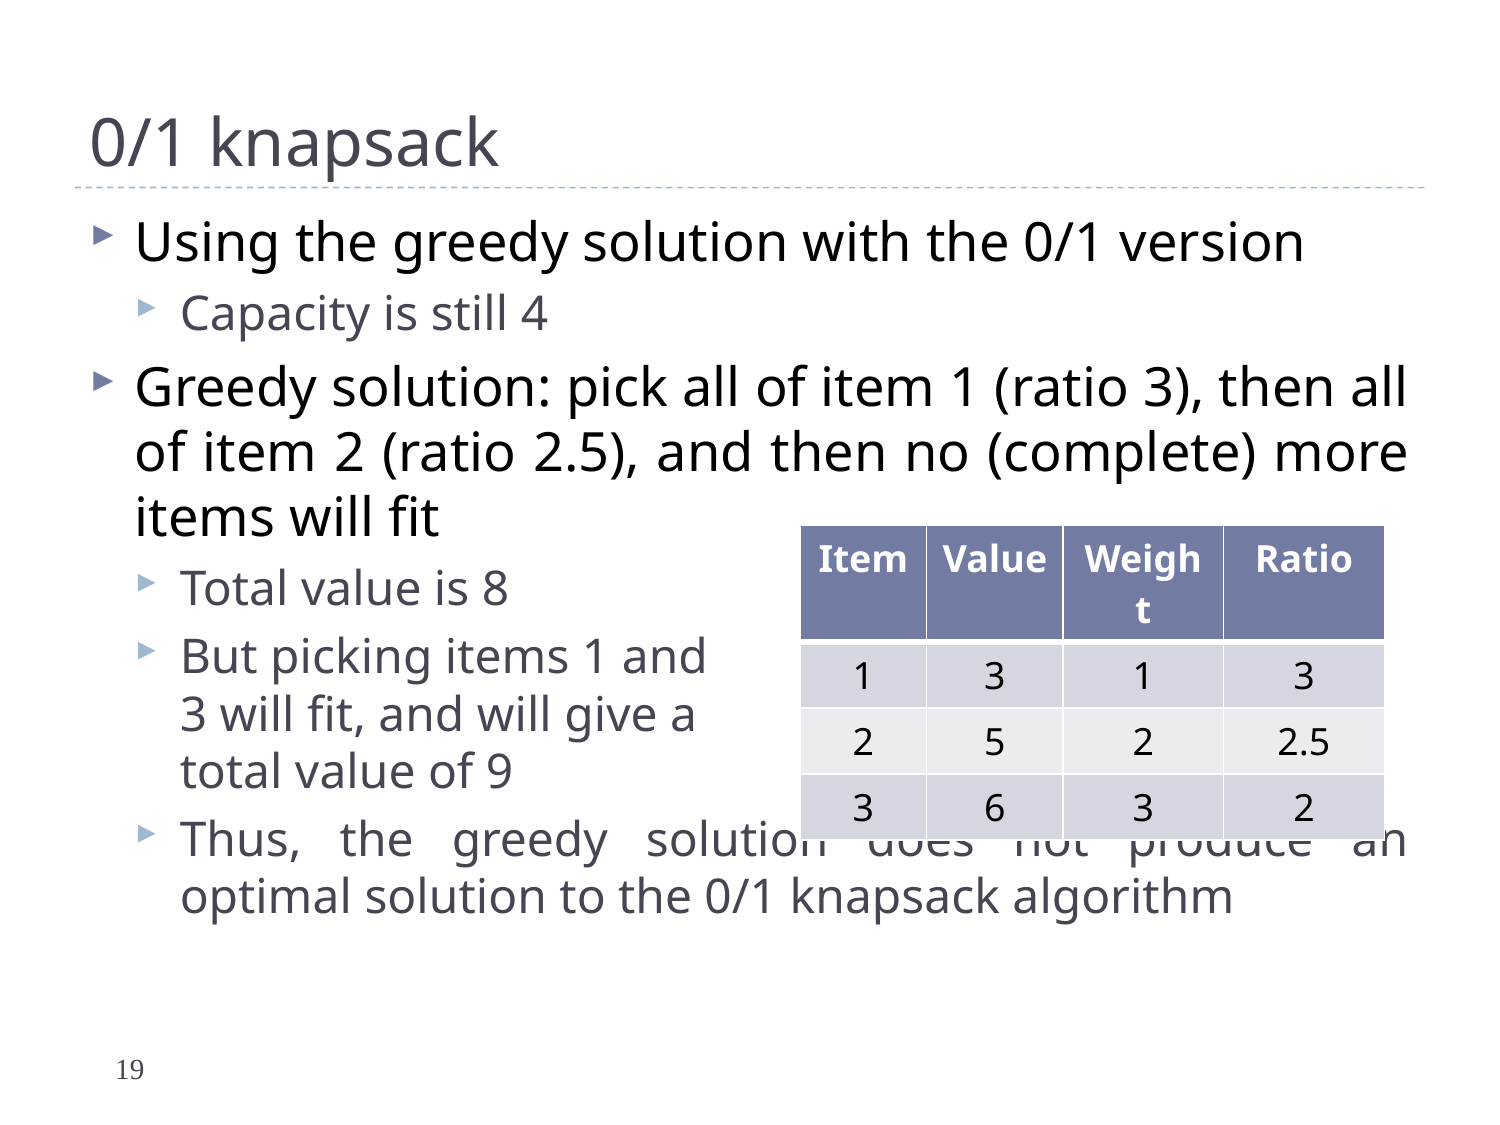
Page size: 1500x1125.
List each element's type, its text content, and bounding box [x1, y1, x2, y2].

table_header Ratio [1224, 526, 1384, 639]
table_cell 1 [801, 645, 926, 707]
table_cell 3 [927, 645, 1062, 707]
table_cell 3 [801, 775, 926, 839]
table_cell 2 [1064, 709, 1223, 773]
table_cell 5 [927, 709, 1062, 773]
slide_number 19 [100, 1042, 426, 1103]
table_cell 2.5 [1224, 709, 1384, 773]
title 0/1 knapsack [75, 24, 1425, 188]
table_header Weight [1064, 526, 1223, 639]
table_cell 1 [1064, 645, 1223, 707]
list Using the greedy solution with the 0/1 version Capacity is still 4 Greedy solution: pick all of item 1 (ratio 3), then all of item 2 (ratio 2.5), and then no (complete) more items will fit Total value is 8 But picking items 1 and 3 will fit, and will give a total value of 9 Thus, the greedy solution does not produce an optimal solution to the 0/1 knapsack algorithm [75, 200, 1425, 1010]
table_header Item [801, 526, 926, 639]
table_cell 2 [801, 709, 926, 773]
table_cell 6 [927, 775, 1062, 839]
table_cell 3 [1224, 645, 1384, 707]
table_header Value [927, 526, 1062, 639]
table_cell 2 [1224, 775, 1384, 839]
table_cell 3 [1064, 775, 1223, 839]
